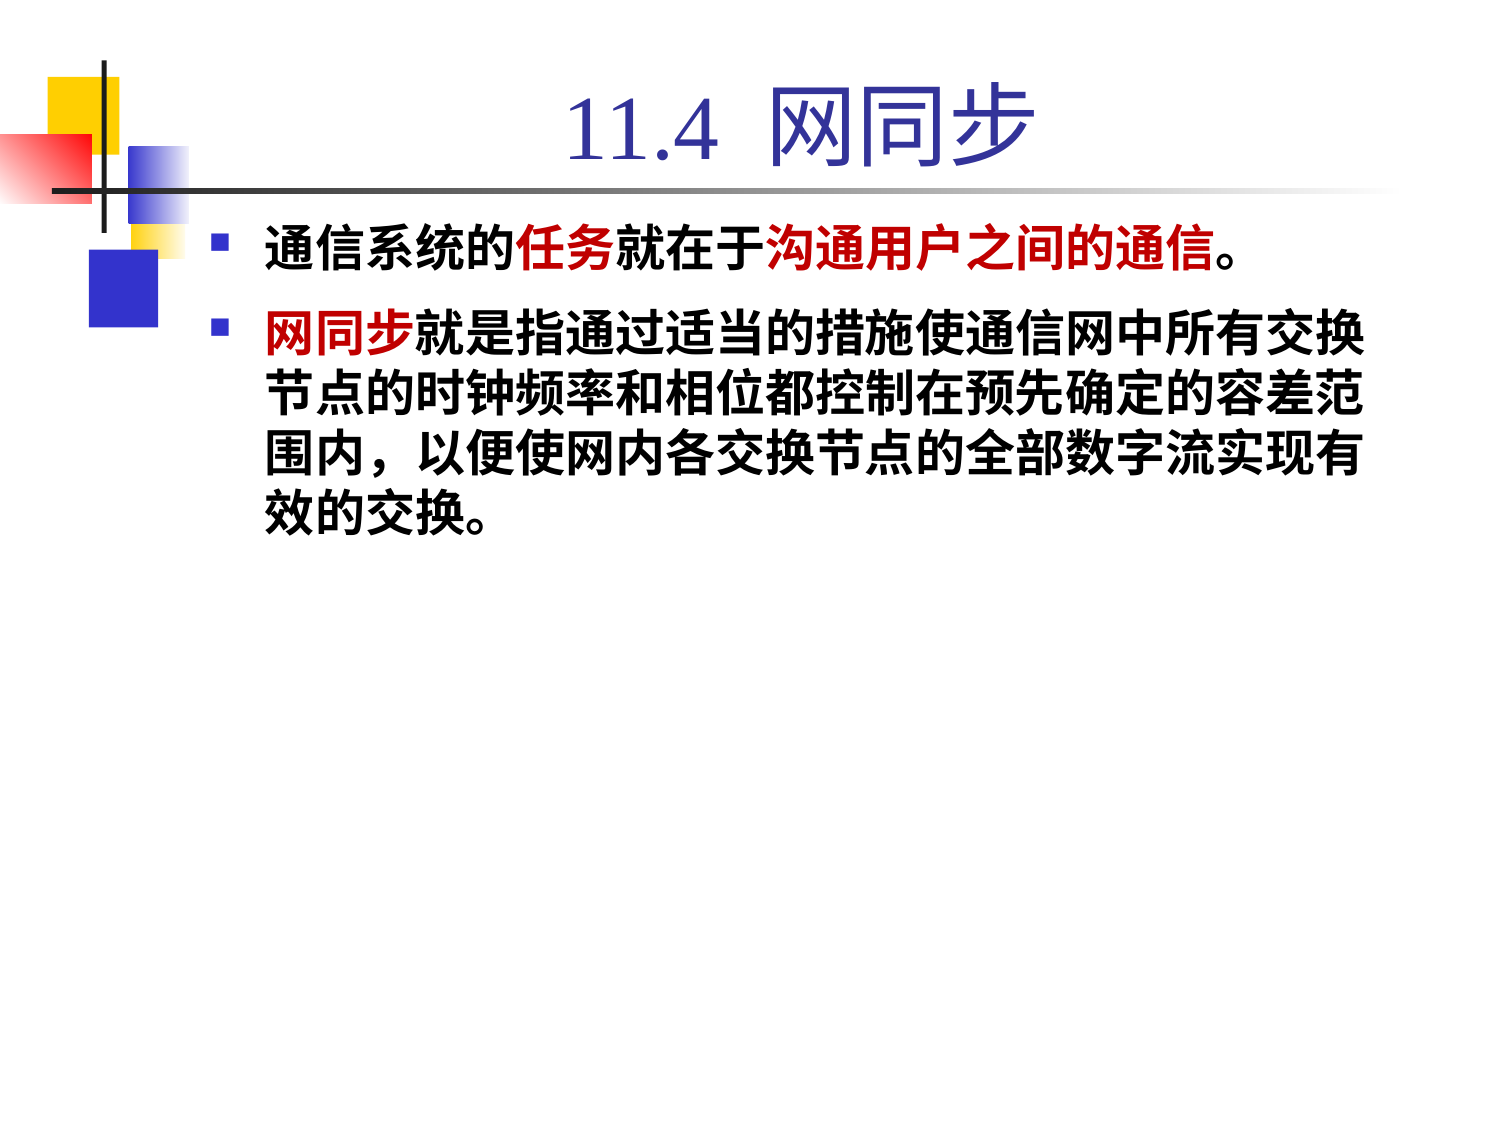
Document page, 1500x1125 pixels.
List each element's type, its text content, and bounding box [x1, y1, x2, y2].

text_box 通信系统的任务就在于沟通用户之间的通信。 网同步就是指通过适当的措施使通信网中所有交换节点的时钟频率和相位都控制在预先确定的容差范围内，以便使网内各交换节点的全部数字流实现有效的交换。 [193, 208, 1410, 1093]
text_box 11.4 网同步 [113, 35, 1490, 186]
